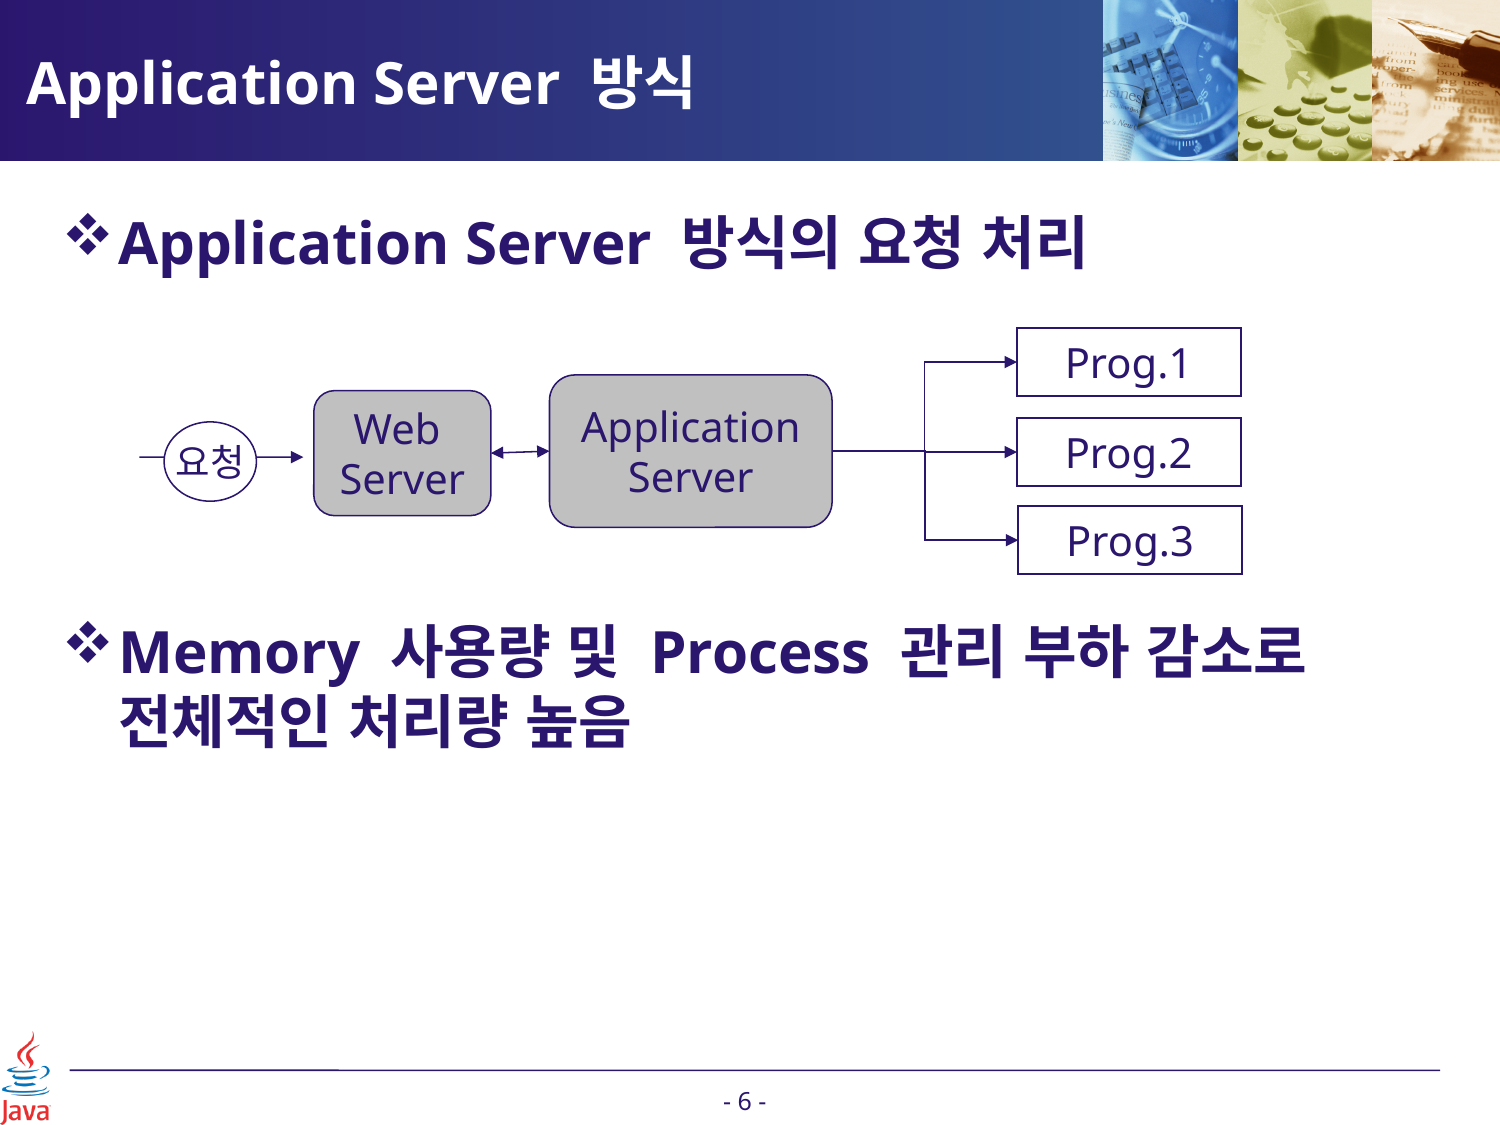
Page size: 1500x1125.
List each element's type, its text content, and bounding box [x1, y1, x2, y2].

title Application Server 방식 [11, 34, 1137, 128]
list Application Server 방식의 요청 처리 Memory 사용량 및 Process 관리 부하 감소로 전체적인 처리량 높음 [46, 198, 1442, 1036]
picture [0, 1031, 51, 1125]
text_box Application Server [549, 374, 826, 528]
text_box Prog.3 [1018, 506, 1243, 575]
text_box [831, 361, 1018, 449]
text_box [257, 450, 304, 464]
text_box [490, 450, 550, 454]
text_box Prog.2 [1023, 418, 1241, 487]
text_box Web Server [313, 390, 491, 516]
picture [1103, 0, 1500, 161]
text_box Prog.1 [1016, 328, 1241, 397]
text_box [831, 450, 1019, 541]
text_box 요청 [164, 421, 257, 502]
